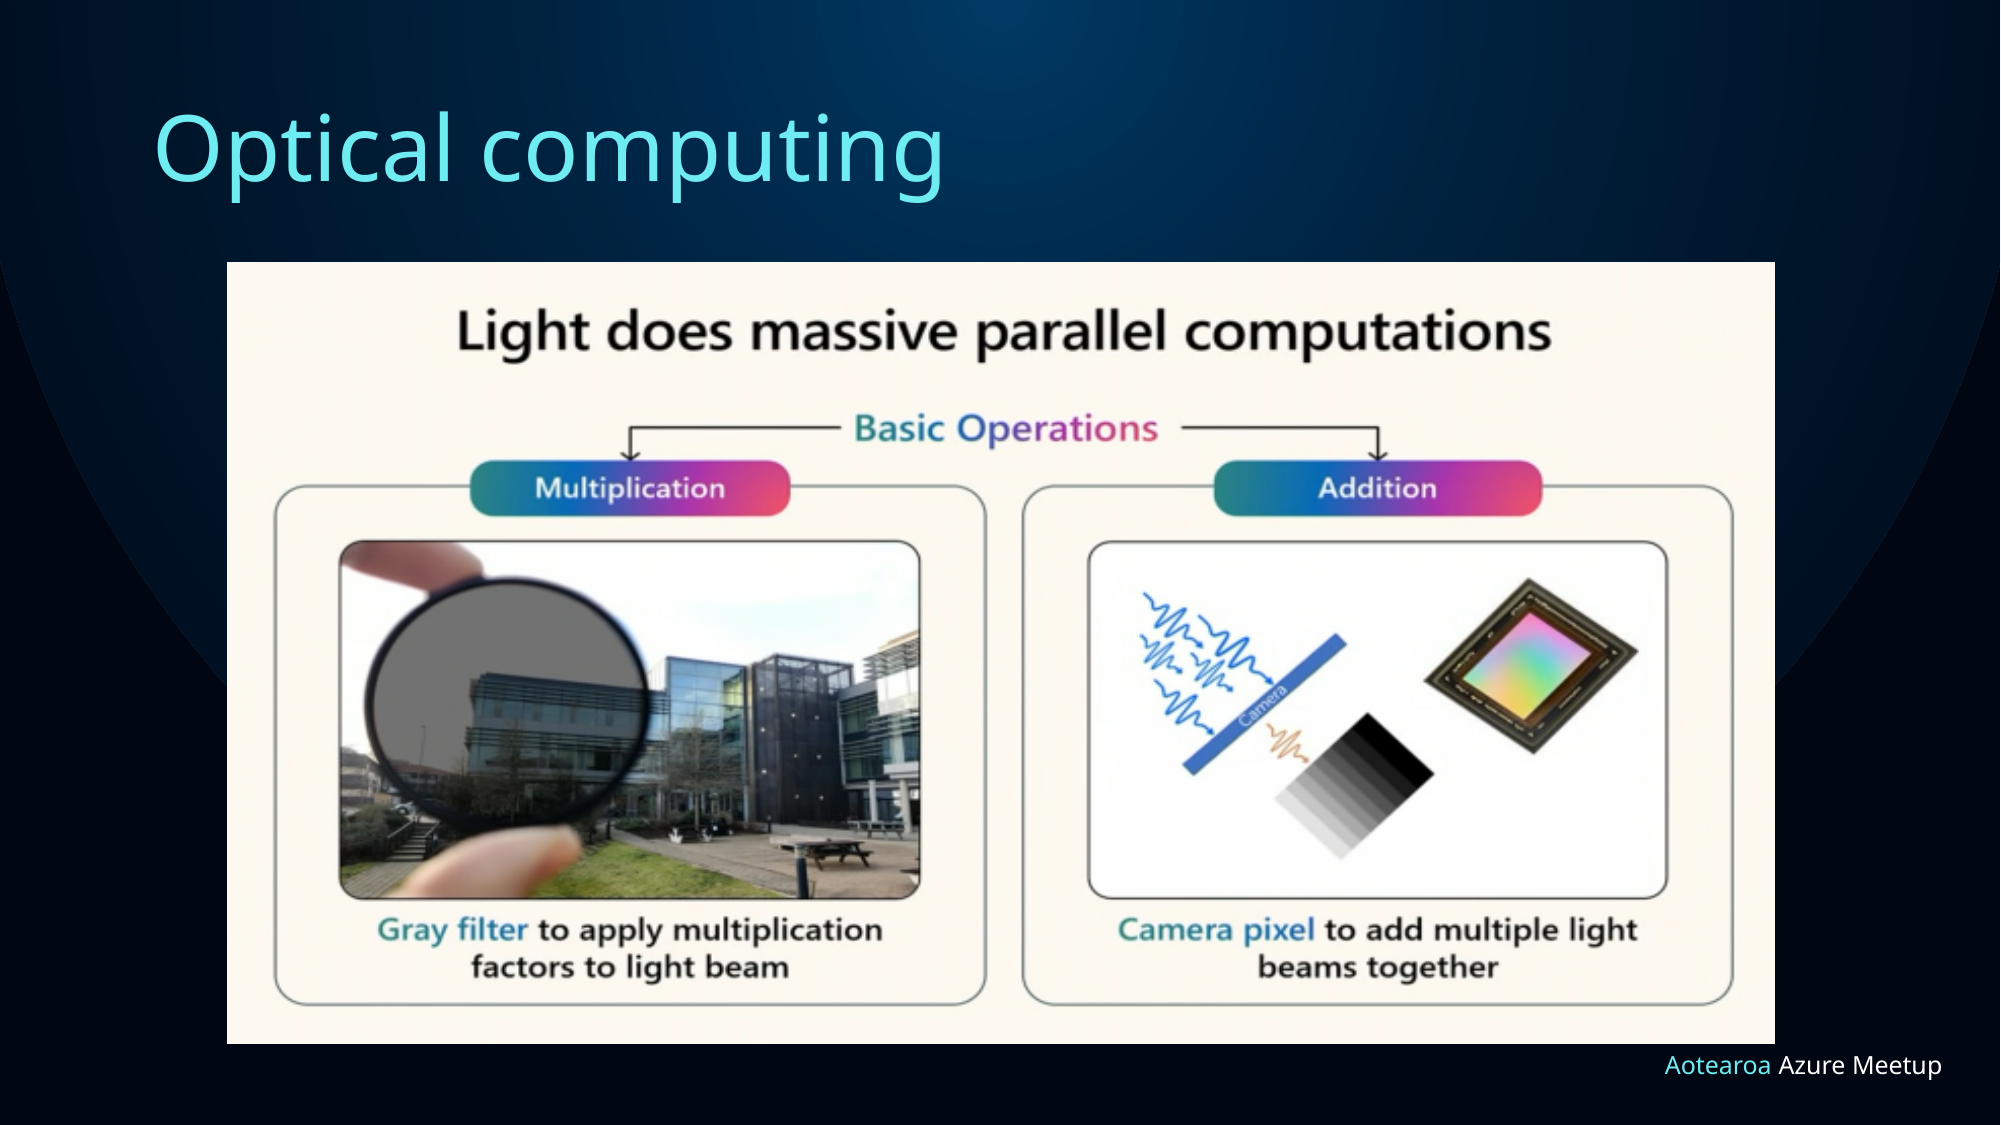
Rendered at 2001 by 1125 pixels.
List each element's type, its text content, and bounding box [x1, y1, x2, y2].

title Optical computing [137, 59, 1863, 229]
picture [226, 262, 1775, 1045]
text_box Aotearoa Azure Meetup [1650, 1042, 1958, 1088]
